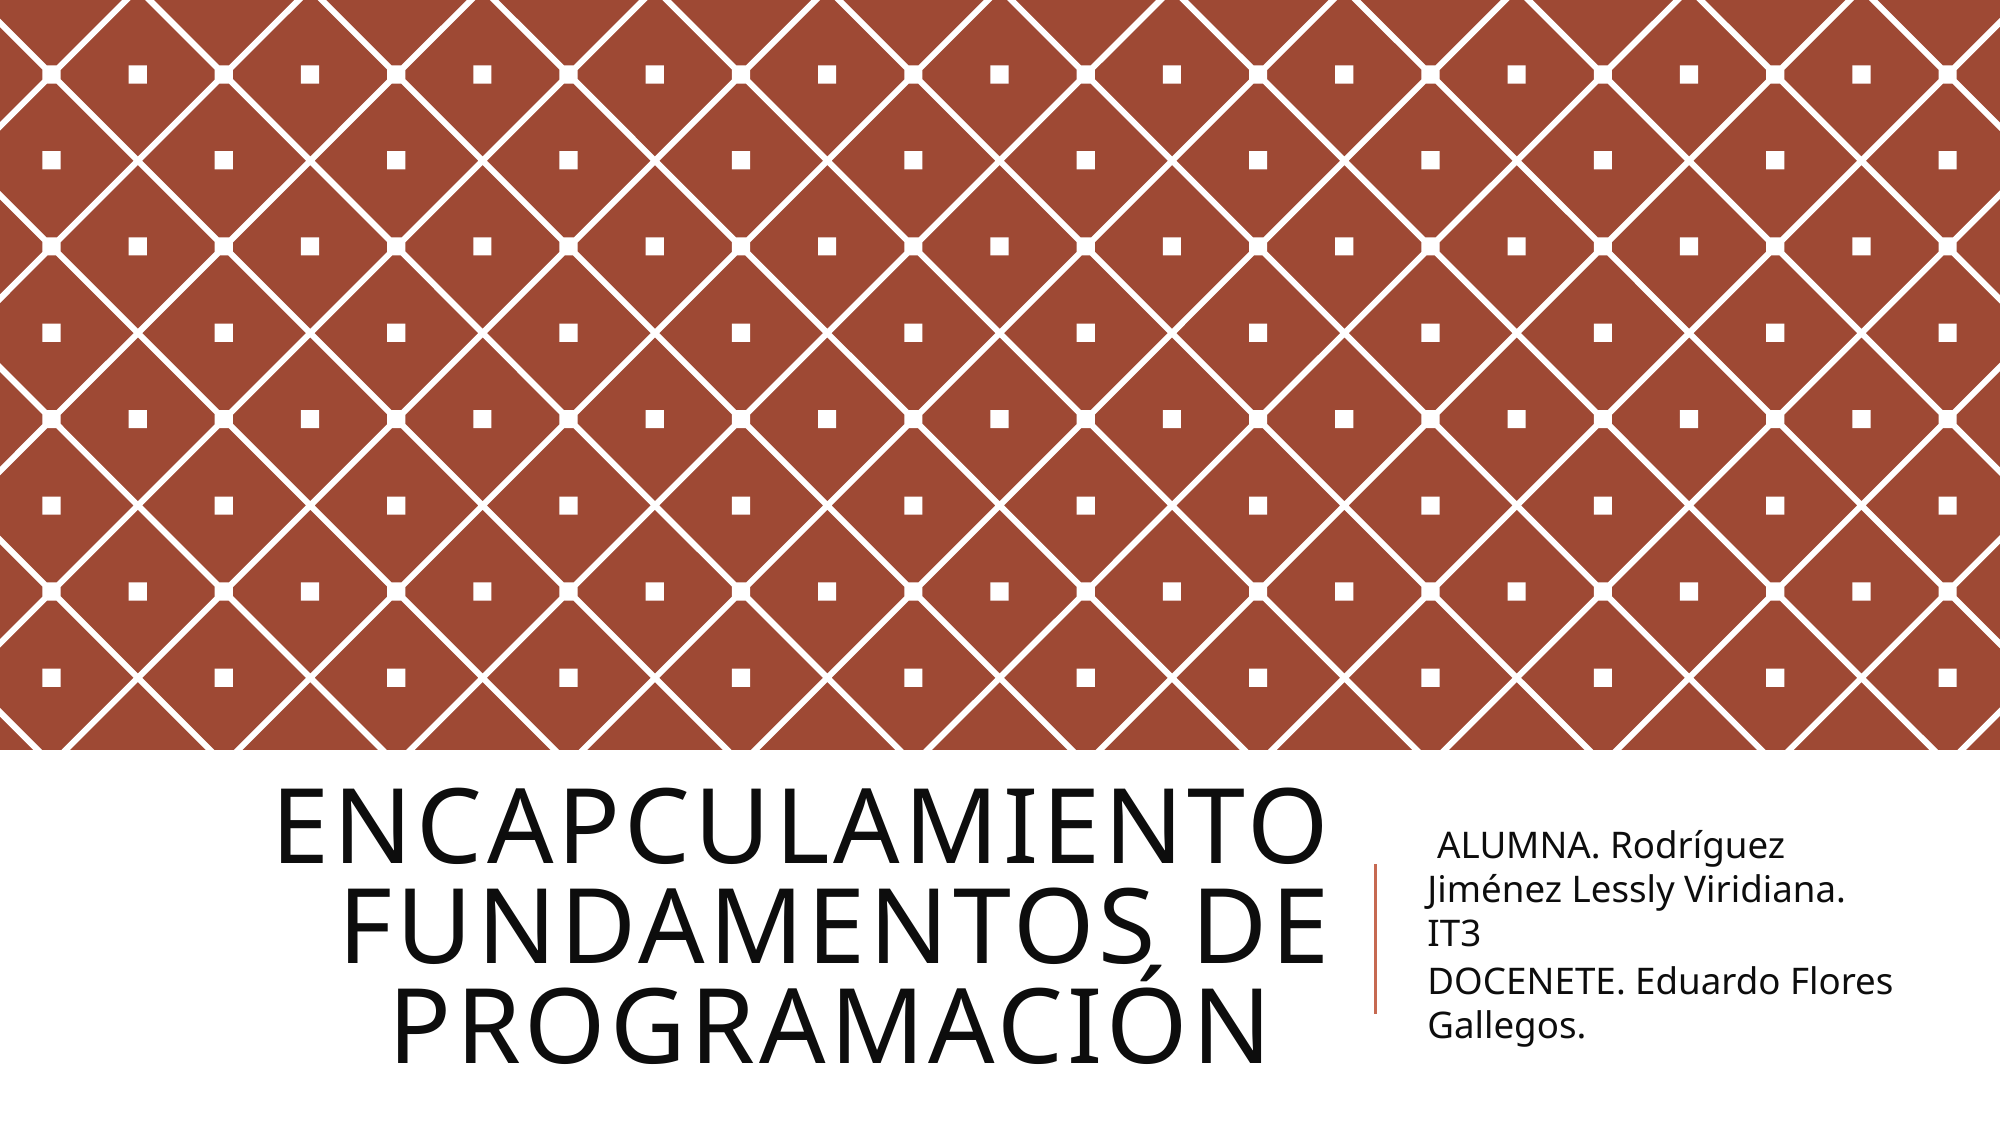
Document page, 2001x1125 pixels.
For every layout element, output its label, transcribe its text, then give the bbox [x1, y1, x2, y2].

subtitle ALUMNA. Rodríguez Jiménez Lessly Viridiana. IT3 DOCENETE. Eduardo Flores Gallegos. [1412, 813, 1938, 1054]
title ENCAPCULAMIENTO fundamentos de programación [75, 813, 1350, 1054]
